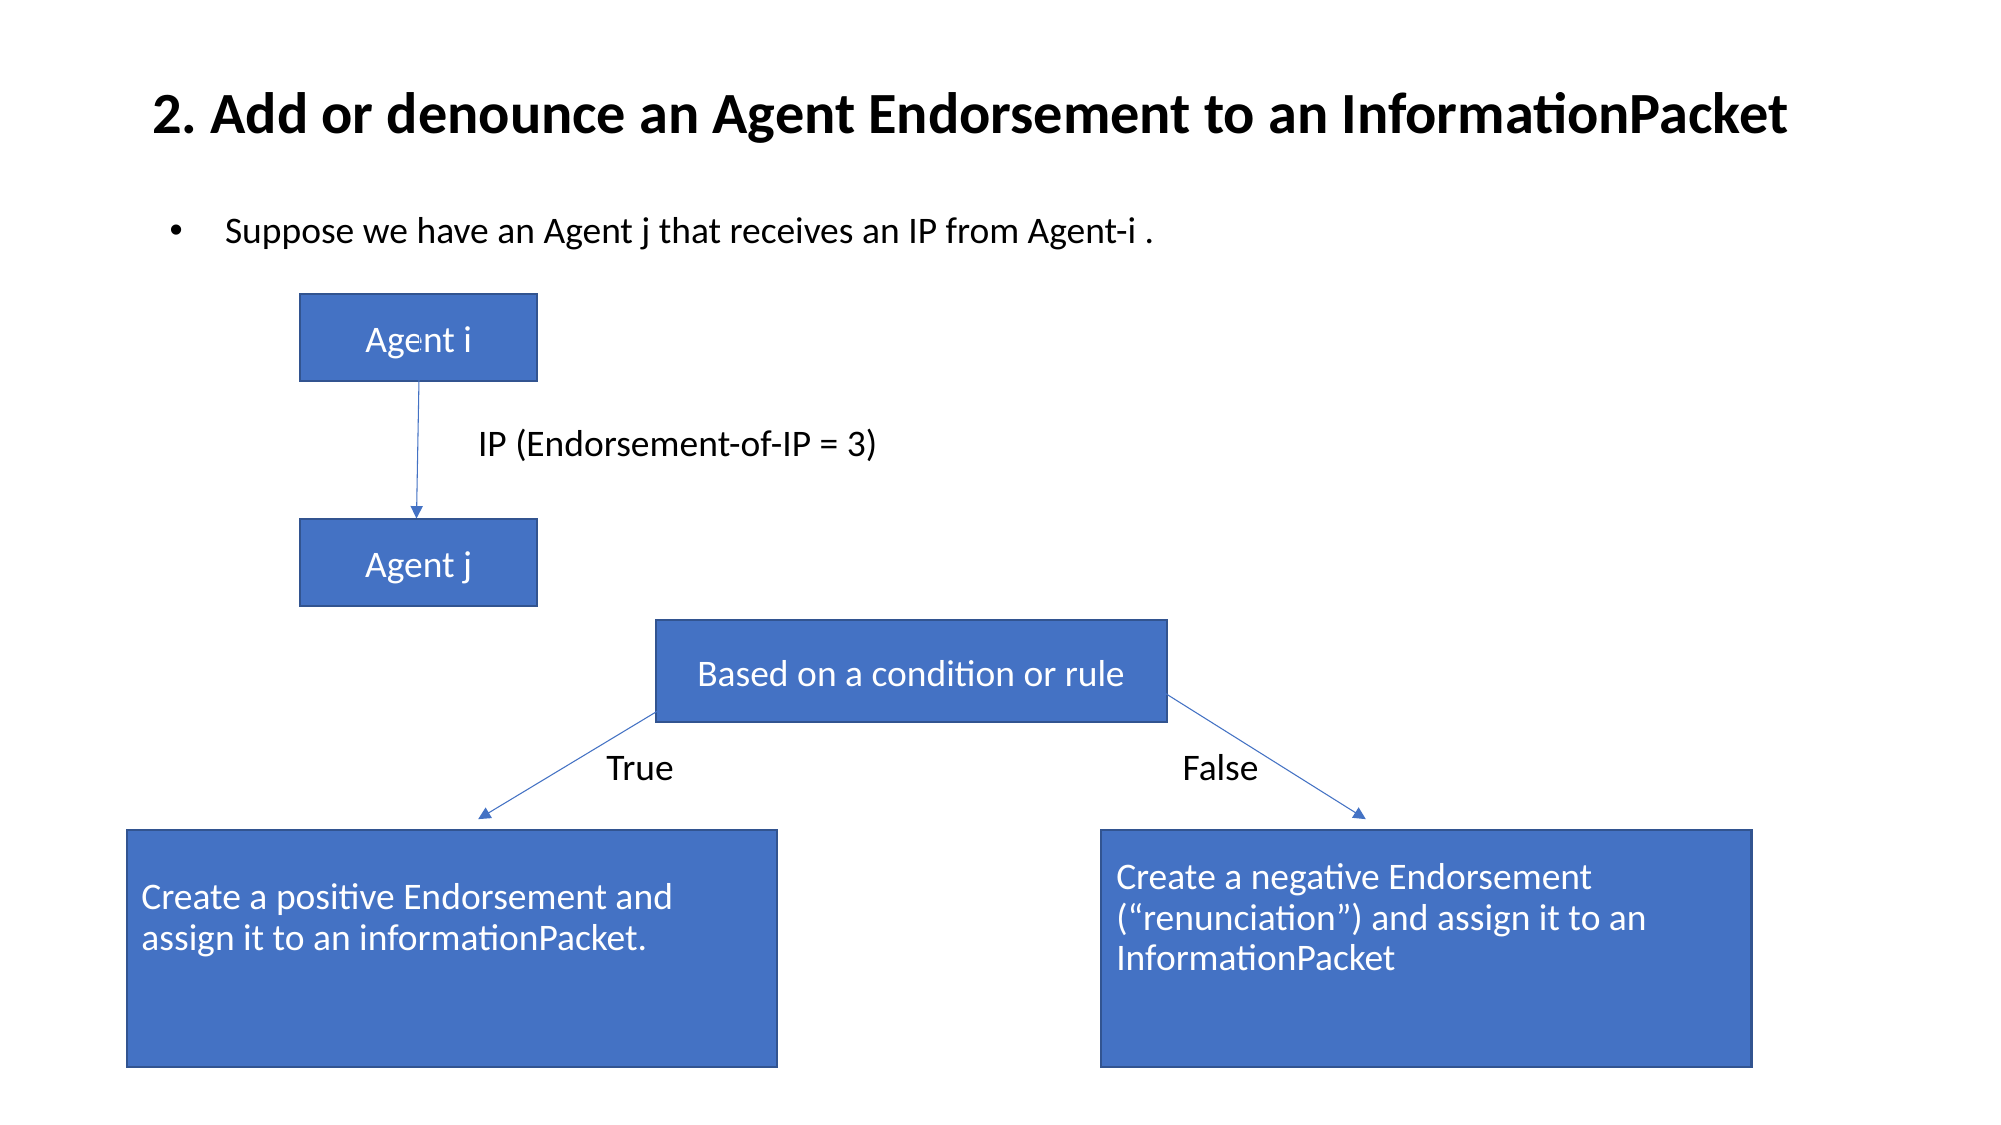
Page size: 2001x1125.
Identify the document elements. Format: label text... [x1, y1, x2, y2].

text_box Agent i [299, 293, 538, 382]
text_box True [659, 735, 722, 796]
text_box IP (Endorsement-of-IP = 3) [463, 411, 1001, 471]
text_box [416, 327, 420, 519]
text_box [1161, 691, 1366, 820]
text_box Create a positive Endorsement and assign it to an informationPacket. [126, 829, 778, 1068]
text_box Create a negative Endorsement (“renunciation”) and assign it to an InformationPacket [1100, 829, 1753, 1068]
text_box Suppose we have an Agent j that receives an IP from Agent-i . [154, 199, 1778, 259]
title 2. Add or denounce an Agent Endorsement to an InformationPacket [137, 29, 1863, 200]
text_box Agent j [299, 518, 538, 607]
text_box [478, 710, 659, 820]
text_box Based on a condition or rule [655, 619, 1168, 723]
